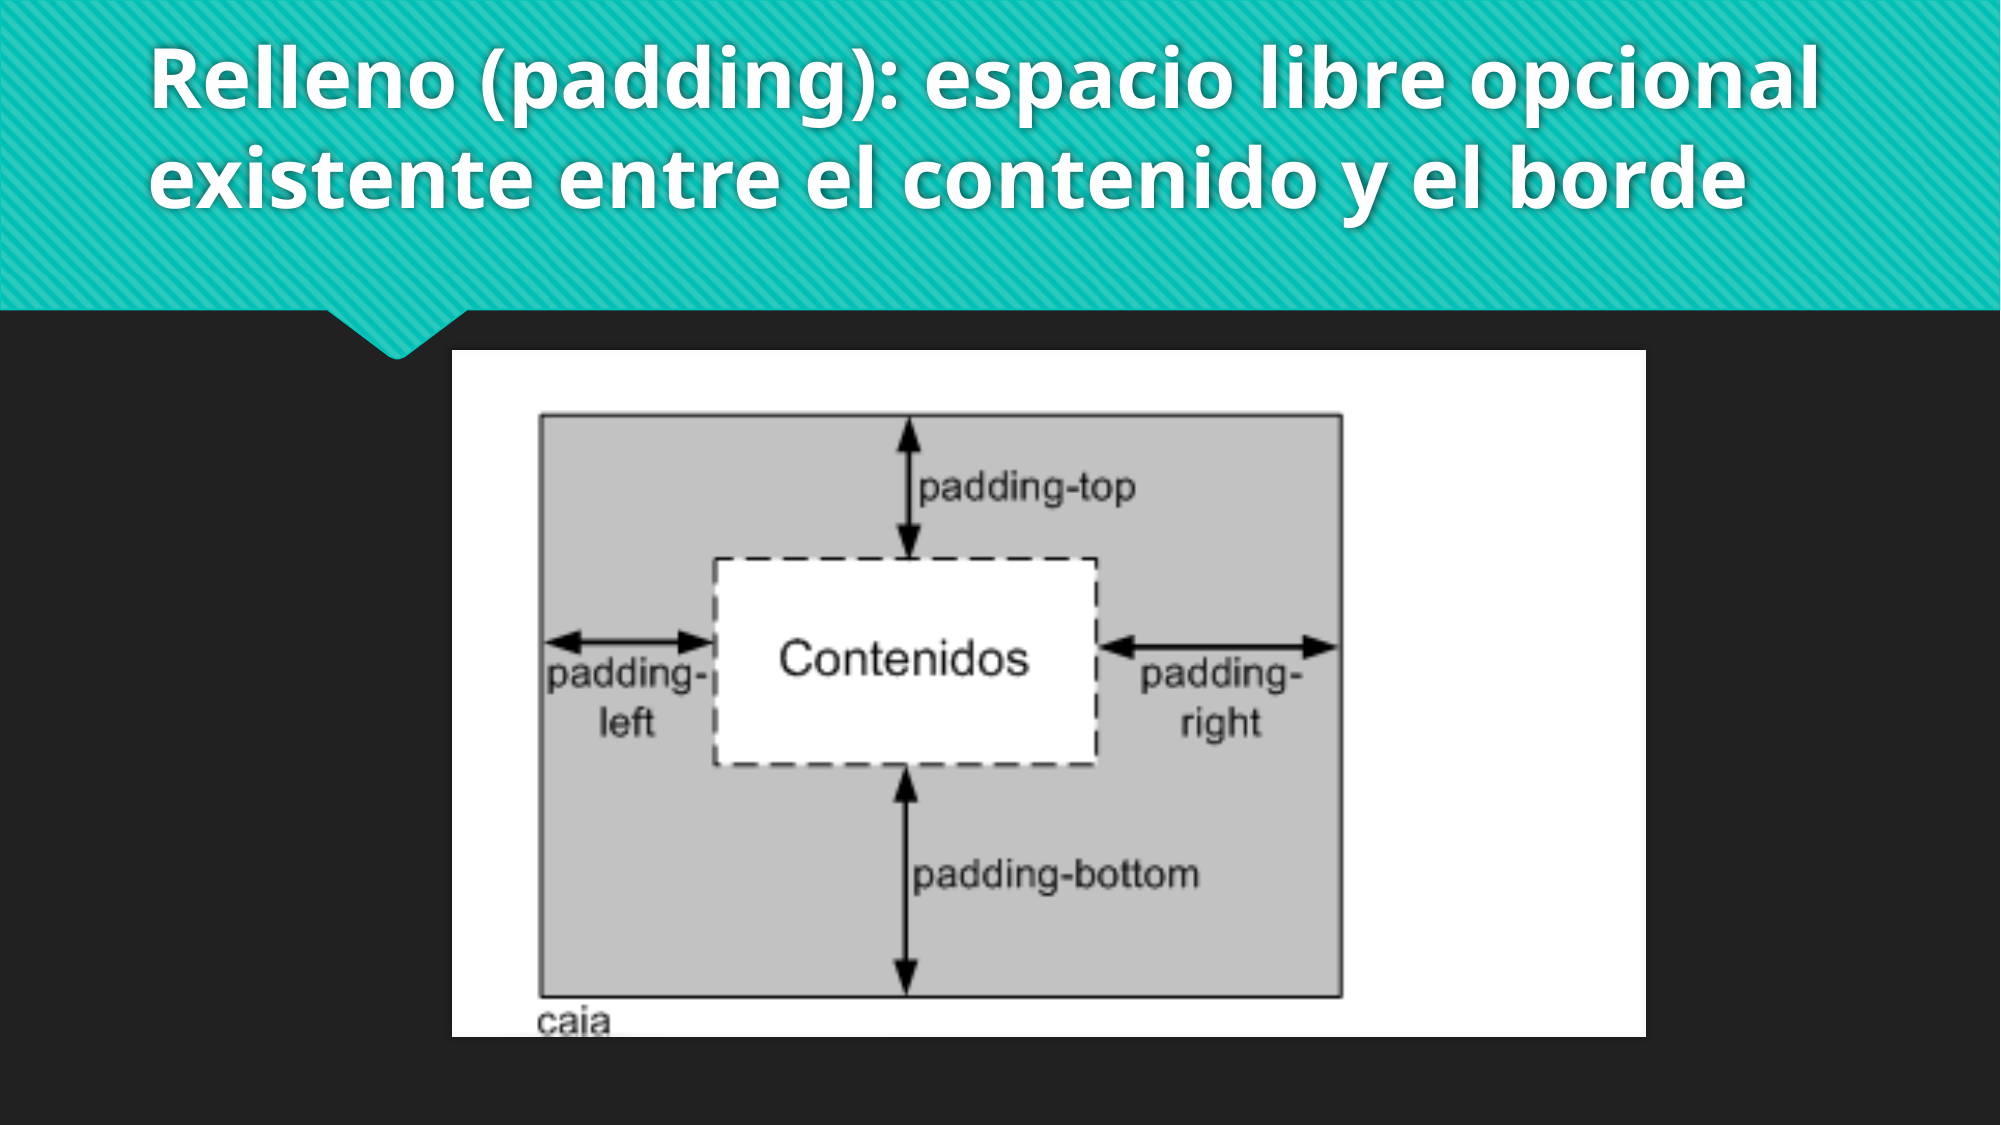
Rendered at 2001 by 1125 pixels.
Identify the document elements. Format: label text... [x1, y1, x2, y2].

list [451, 349, 1646, 1038]
title Relleno (padding): espacio libre opcional existente entre el contenido y el borde [132, 73, 1868, 233]
